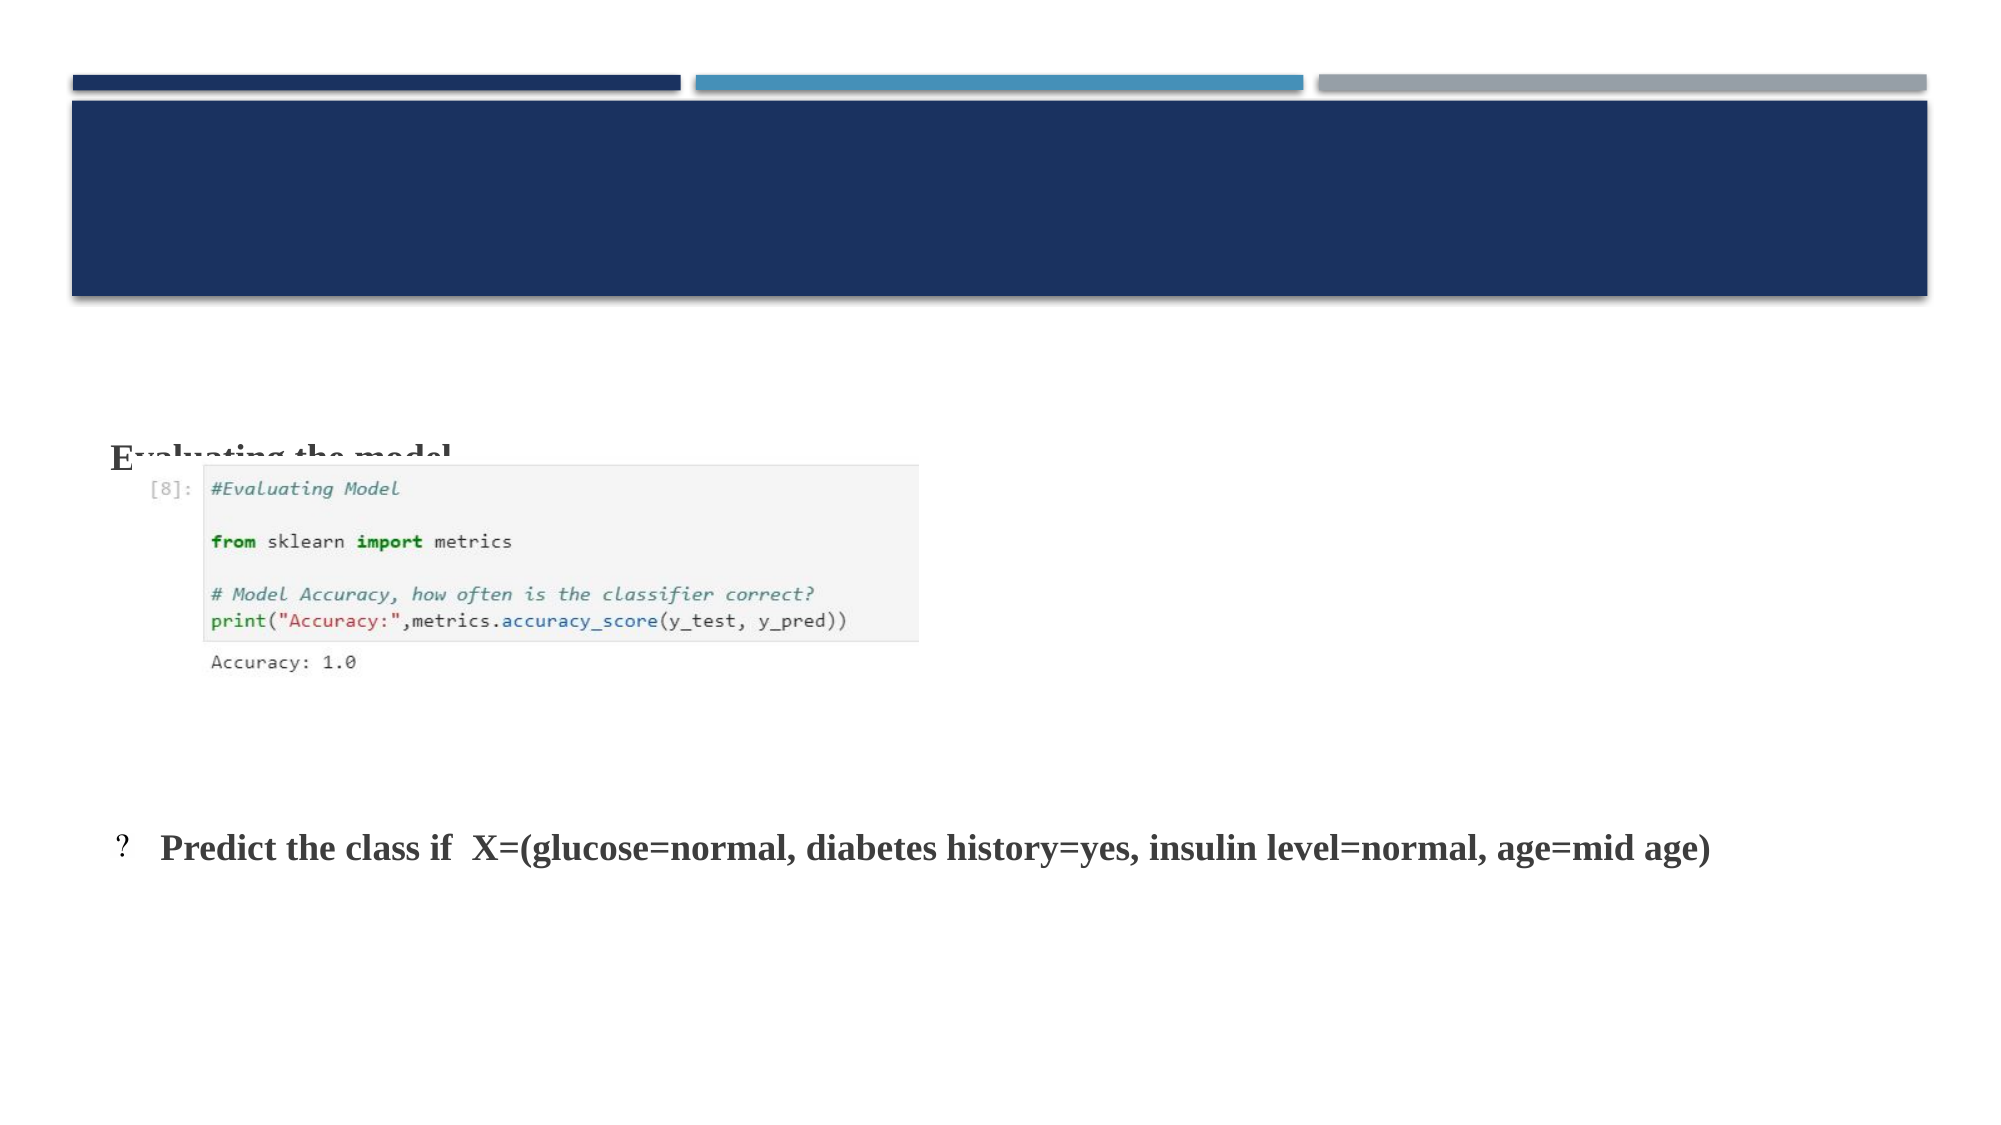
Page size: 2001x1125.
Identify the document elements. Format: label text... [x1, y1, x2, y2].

picture [131, 455, 920, 686]
picture [110, 833, 135, 858]
list Evaluating the model Predict the class if X=(glucose=normal, diabetes history=yes, insulin level=normal, age=mid age) [95, 295, 1905, 962]
